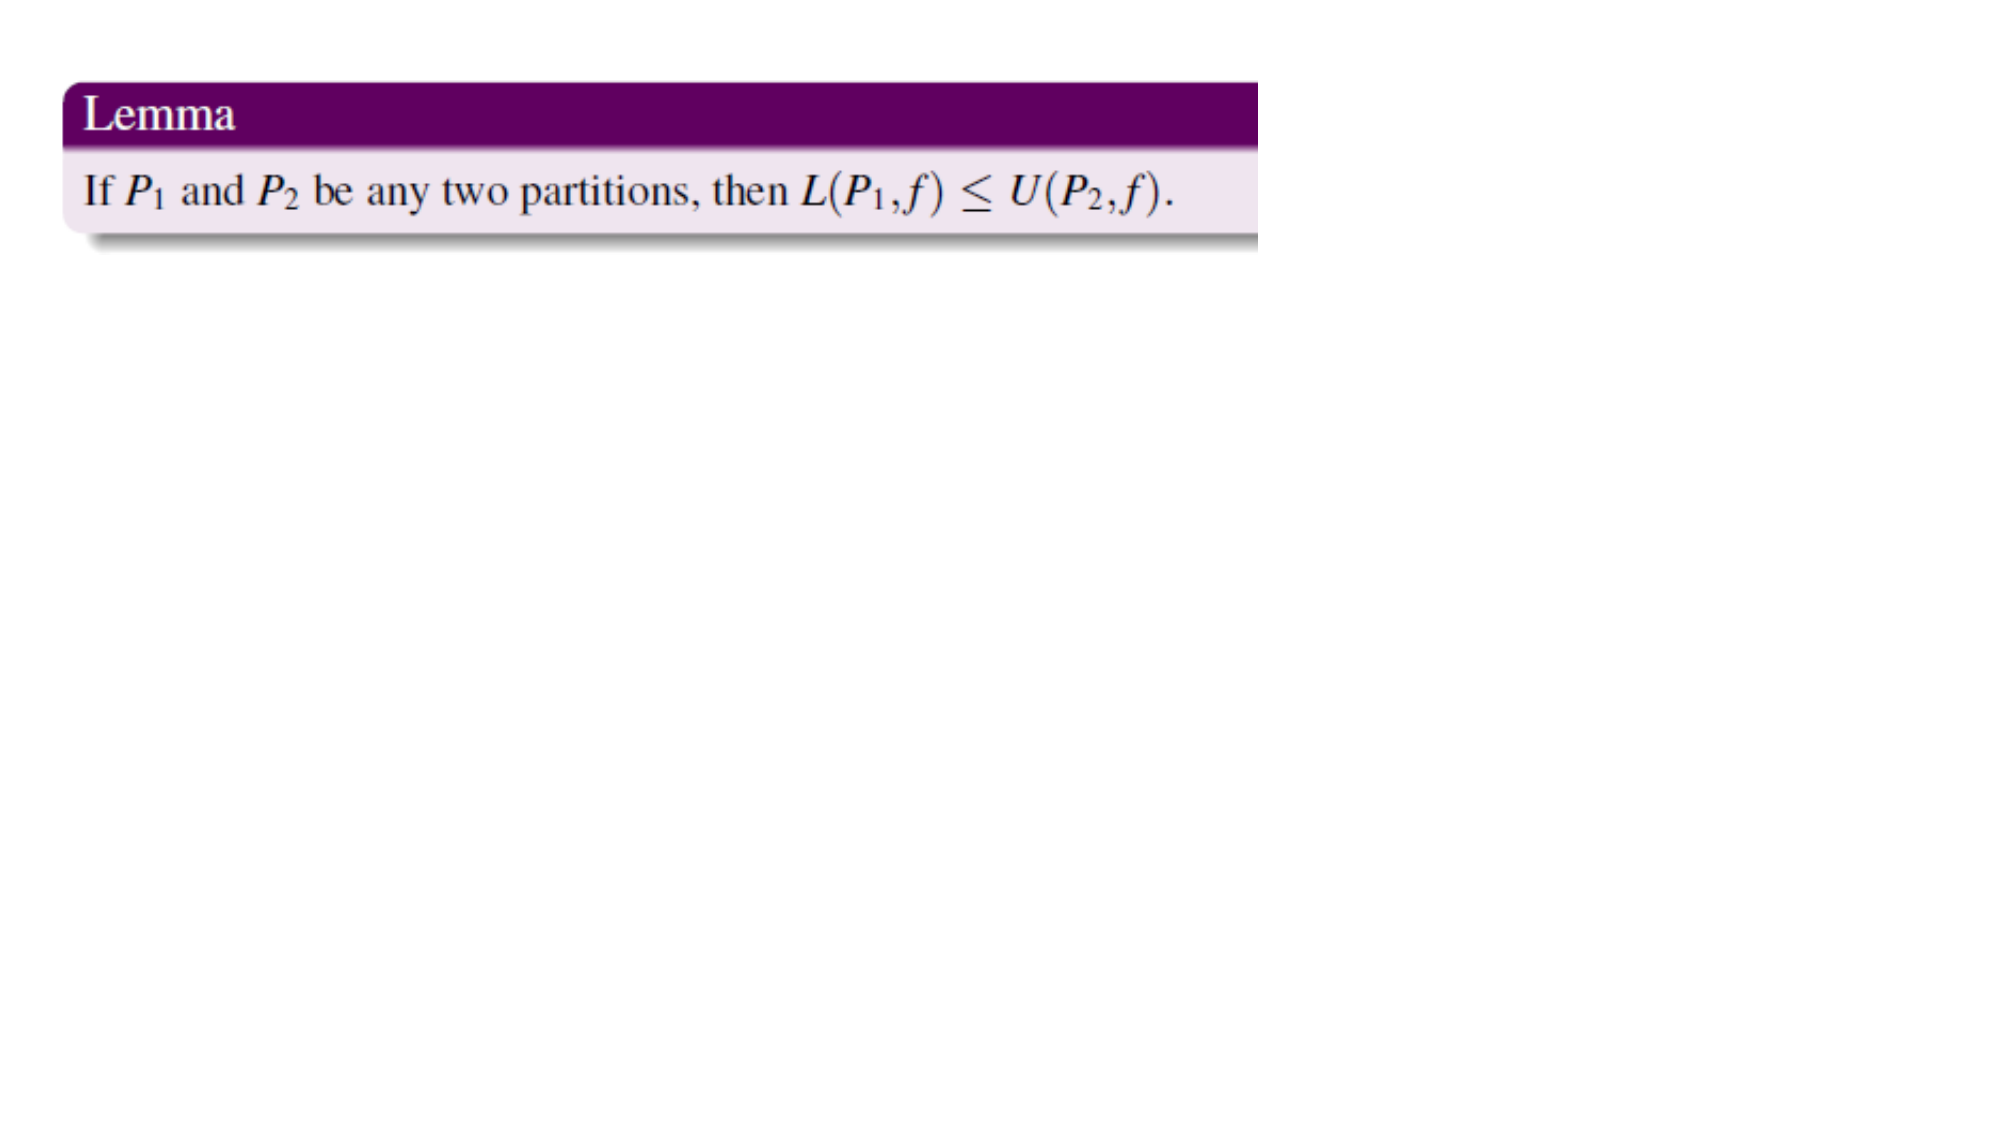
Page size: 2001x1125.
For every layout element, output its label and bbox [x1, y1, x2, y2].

picture [59, 64, 1258, 255]
